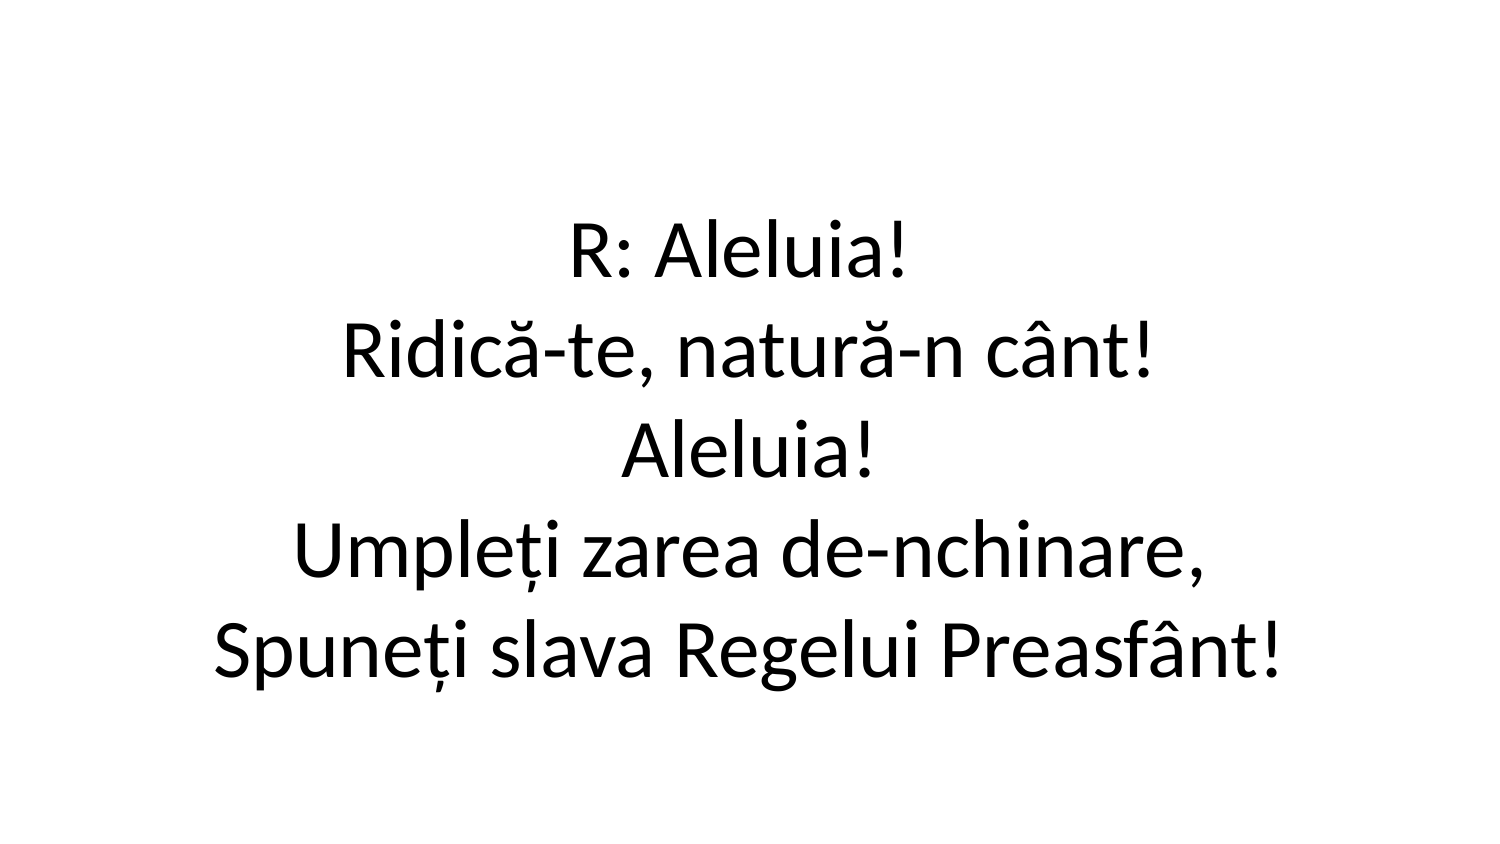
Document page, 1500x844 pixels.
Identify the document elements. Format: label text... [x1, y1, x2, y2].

text_box R: Aleluia! Ridică-te, natură-n cânt! Aleluia! Umpleți zarea de-nchinare, Spuneți slava Regelui Preasfânt! [198, 142, 1302, 702]
